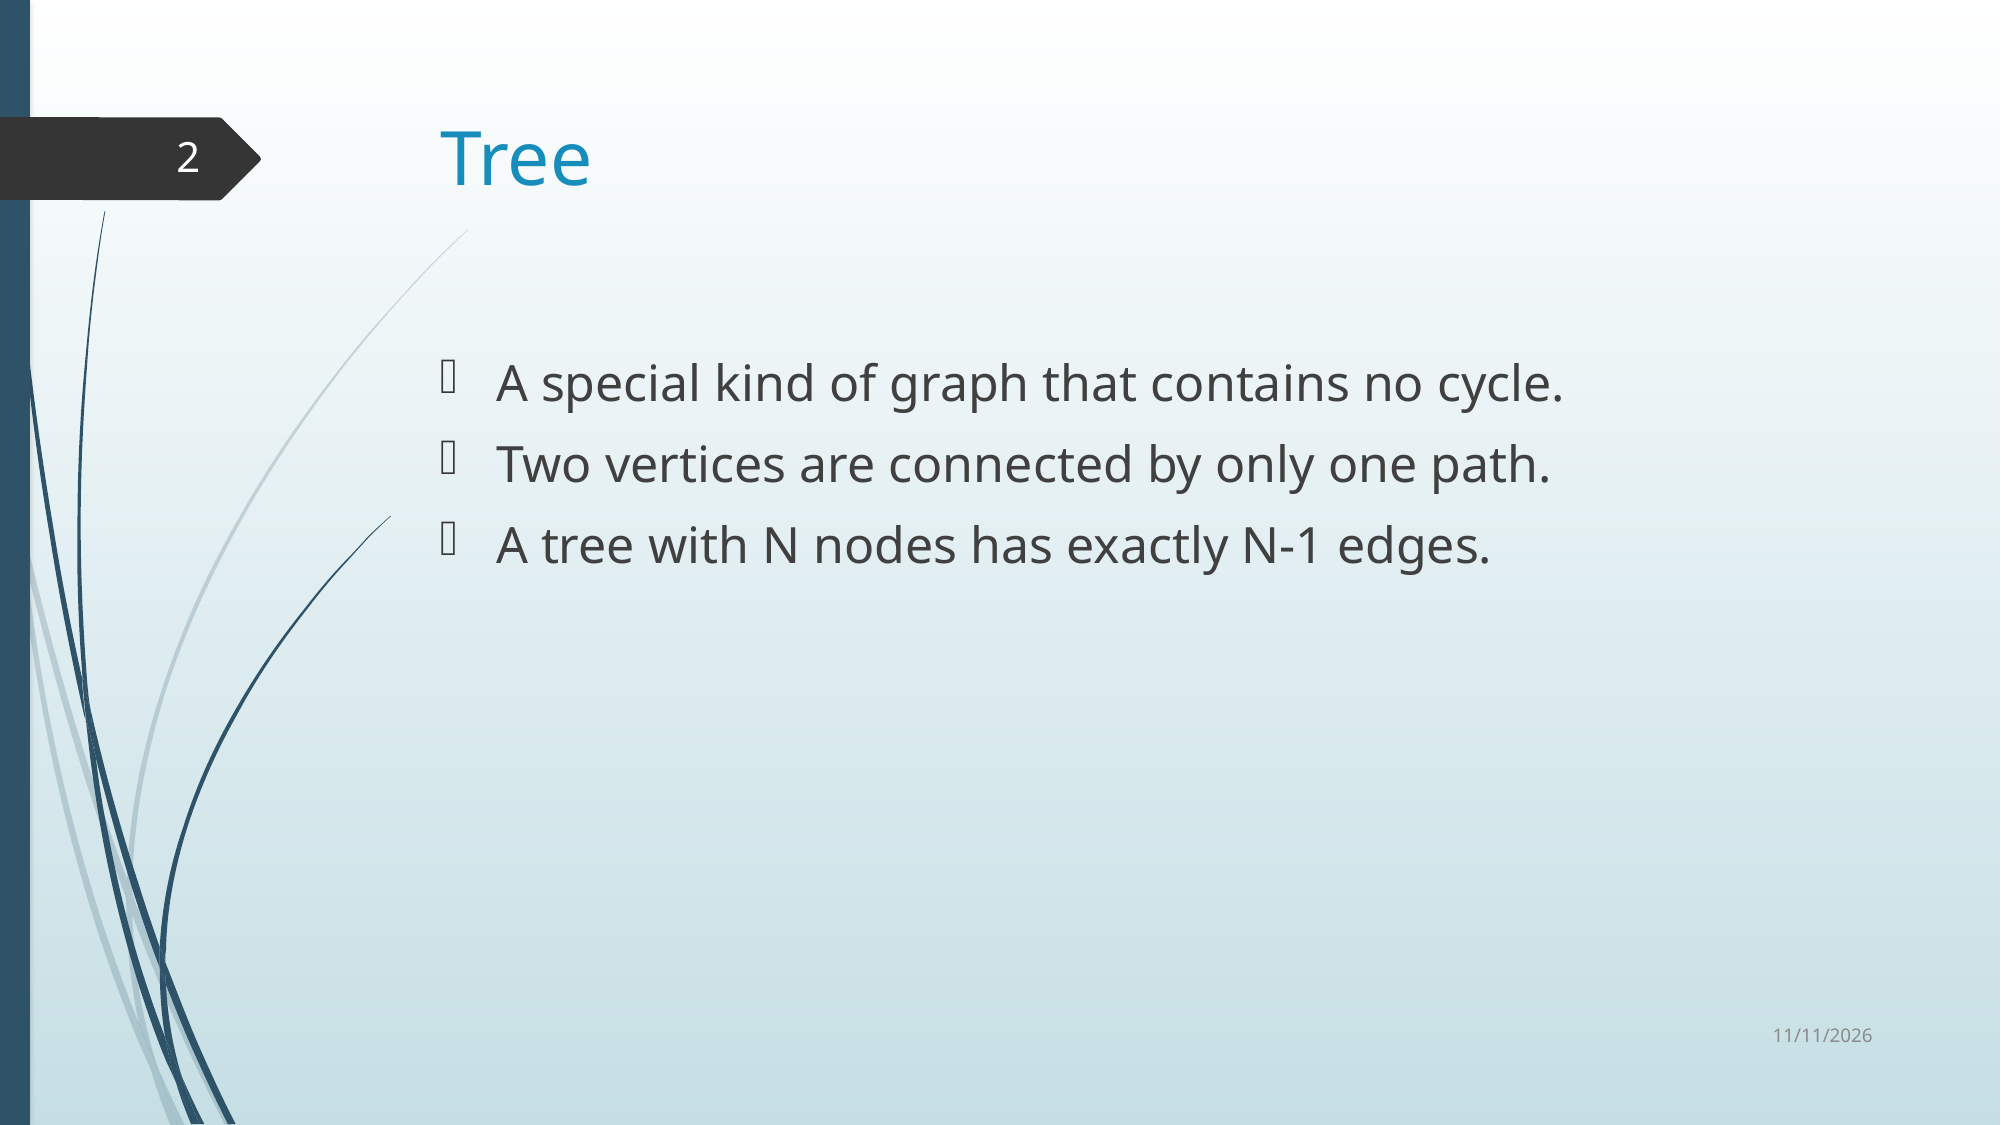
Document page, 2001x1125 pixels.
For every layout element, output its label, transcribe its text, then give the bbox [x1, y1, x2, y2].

list A special kind of graph that contains no cycle. Two vertices are connected by only one path. A tree with N nodes has exactly N-1 edges. [424, 263, 1888, 970]
title Tree [425, 102, 1888, 240]
slide_number 2 [87, 129, 216, 190]
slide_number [1699, 1005, 1888, 1067]
